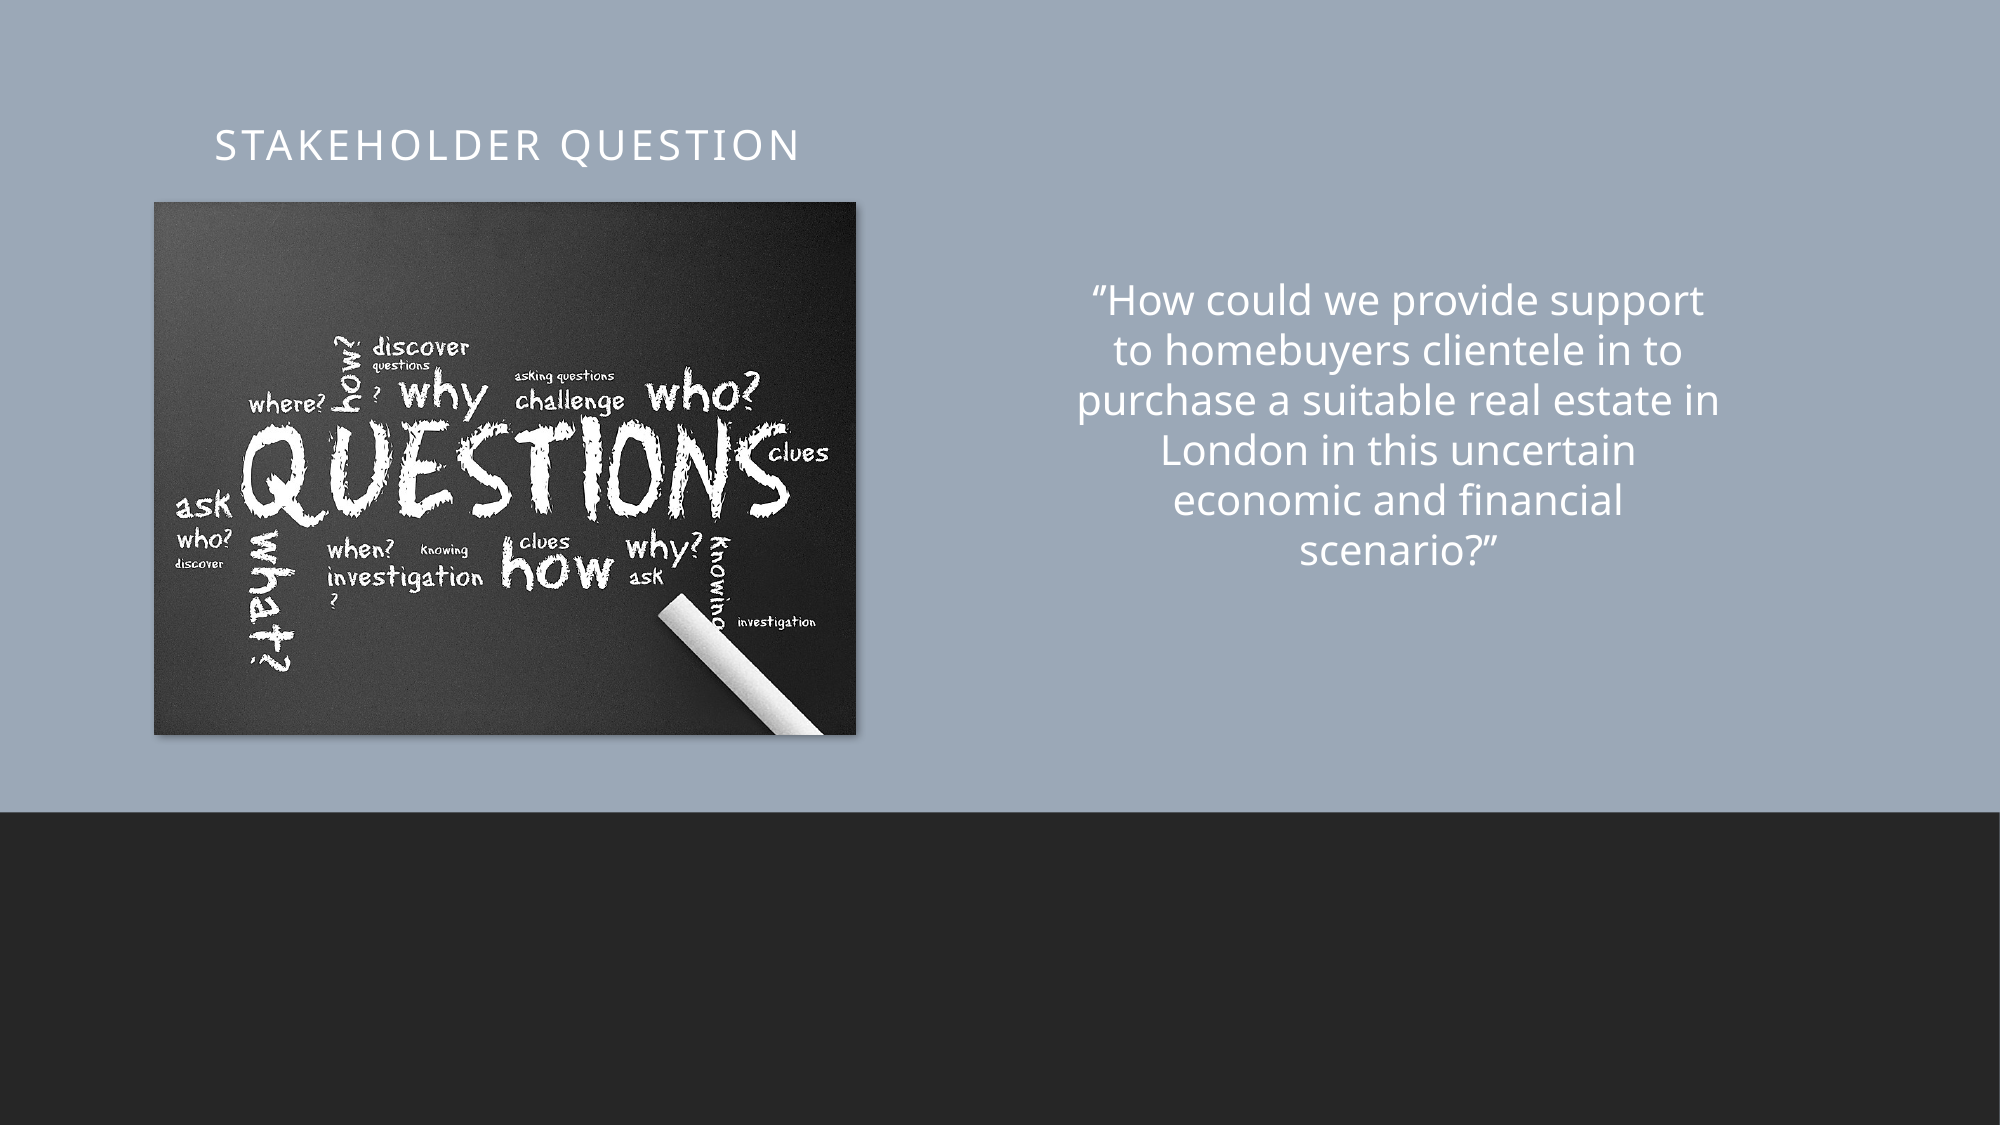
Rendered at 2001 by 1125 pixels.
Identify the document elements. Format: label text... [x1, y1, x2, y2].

picture [153, 202, 857, 736]
subtitle Stakeholder Question [158, 106, 856, 177]
text_box [0, 0, 2000, 811]
text_box [0, 811, 2000, 1125]
text_box ‘’How could we provide support to homebuyers clientele in to purchase a suitable real estate in London in this uncertain economic and financial scenario?’’ [1058, 266, 1739, 582]
